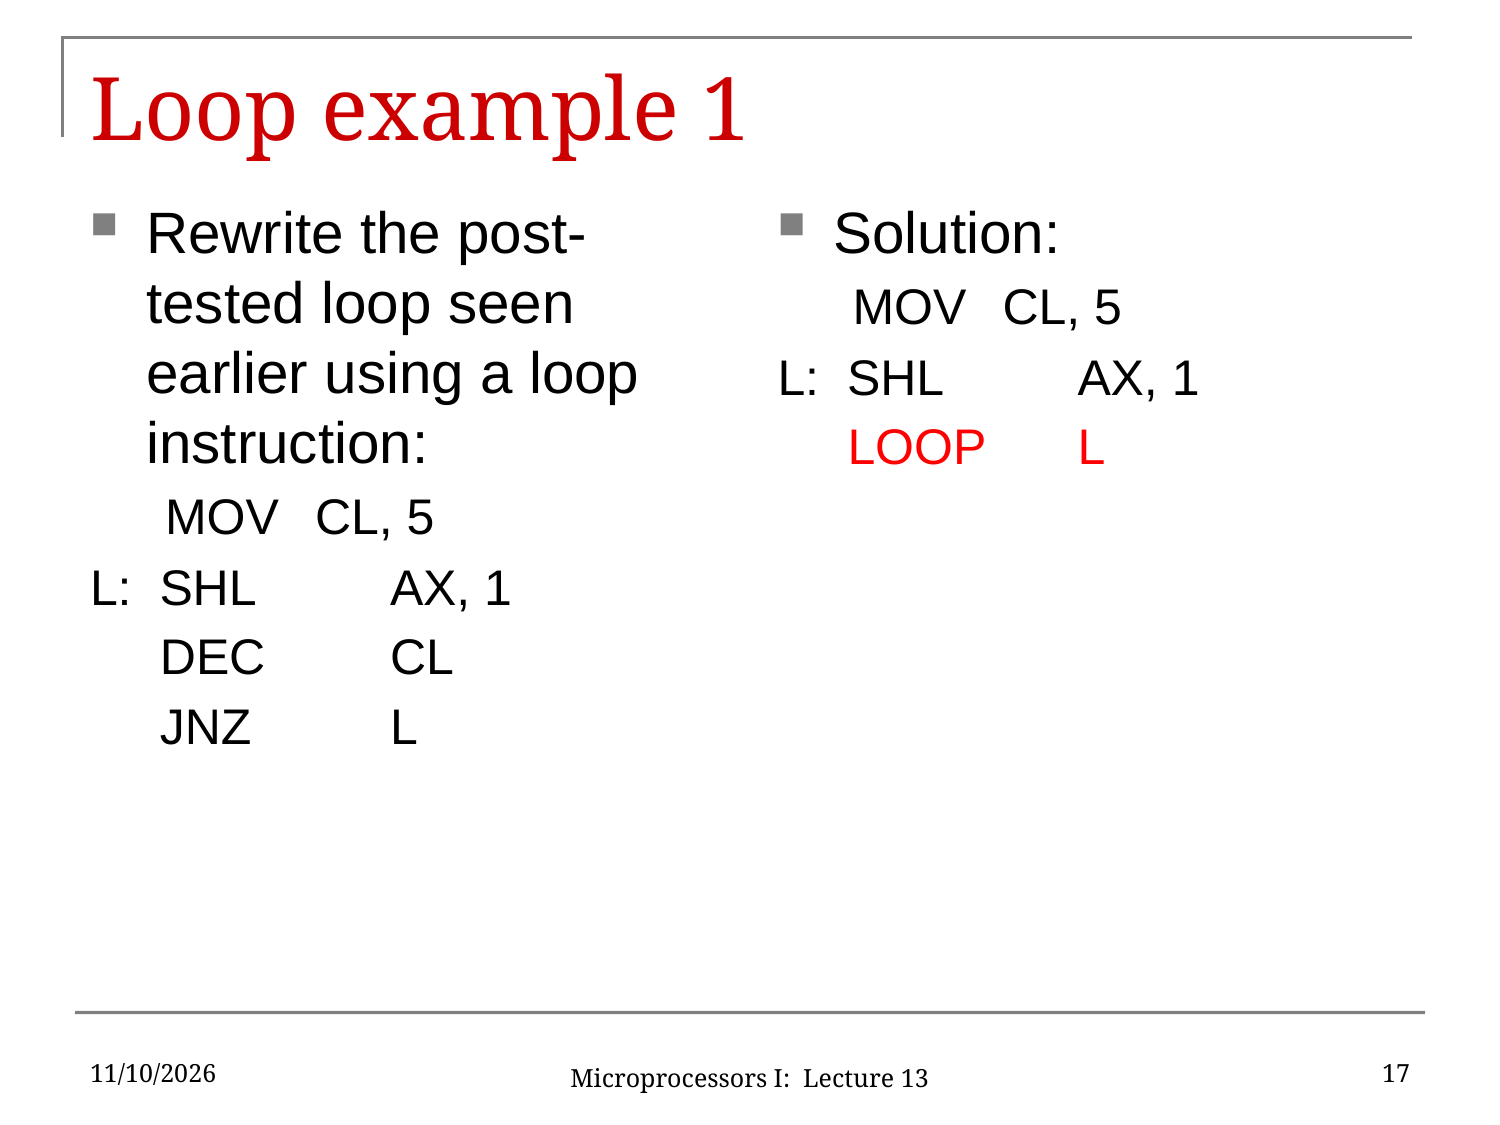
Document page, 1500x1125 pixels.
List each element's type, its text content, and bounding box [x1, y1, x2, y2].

list Rewrite the post-tested loop seen earlier using a loop instruction: MOV CL, 5 L: SHL AX, 1 DEC CL JNZ L [75, 187, 738, 1006]
title Loop example 1 [75, 45, 1425, 163]
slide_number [74, 1023, 426, 1100]
slide_number 17 [1074, 1023, 1426, 1100]
footer Microprocessors I: Lecture 13 [512, 1024, 988, 1101]
list Solution: MOV CL, 5 L: SHL AX, 1 LOOP L [762, 187, 1425, 1006]
